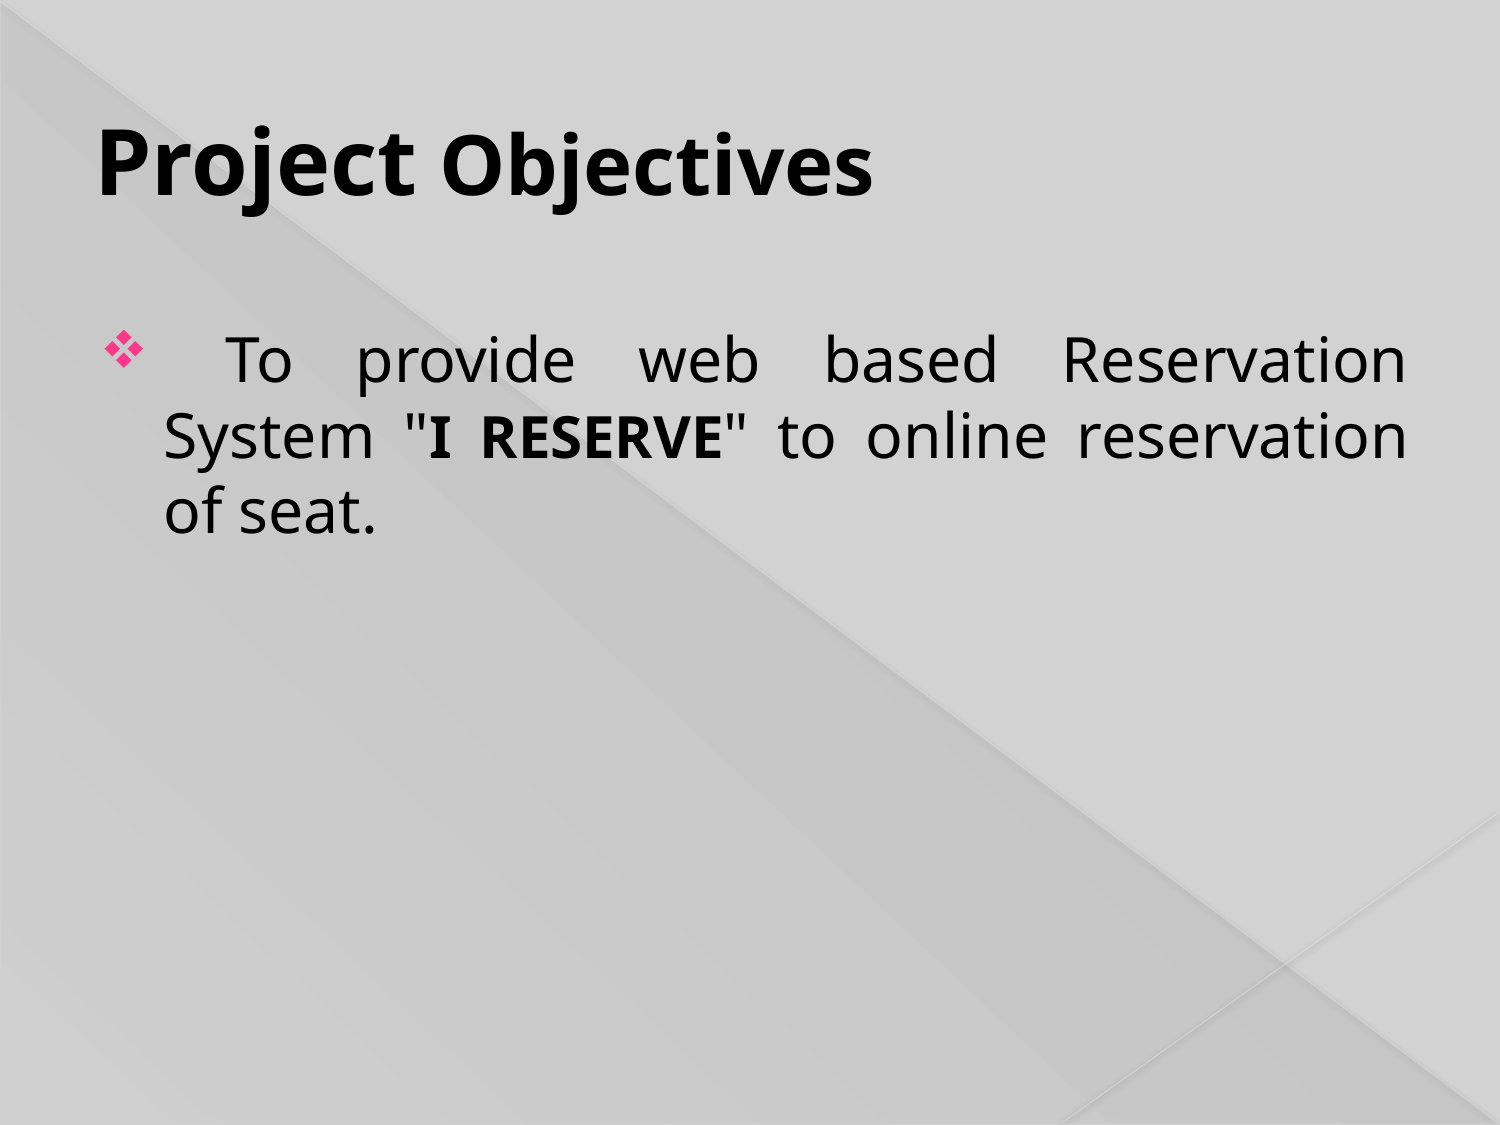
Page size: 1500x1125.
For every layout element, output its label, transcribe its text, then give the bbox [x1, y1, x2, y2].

list To provide web based Reservation System "I RESERVE" to online reservation of seat. [75, 308, 1425, 1059]
title Project Objectives [0, 43, 1425, 274]
